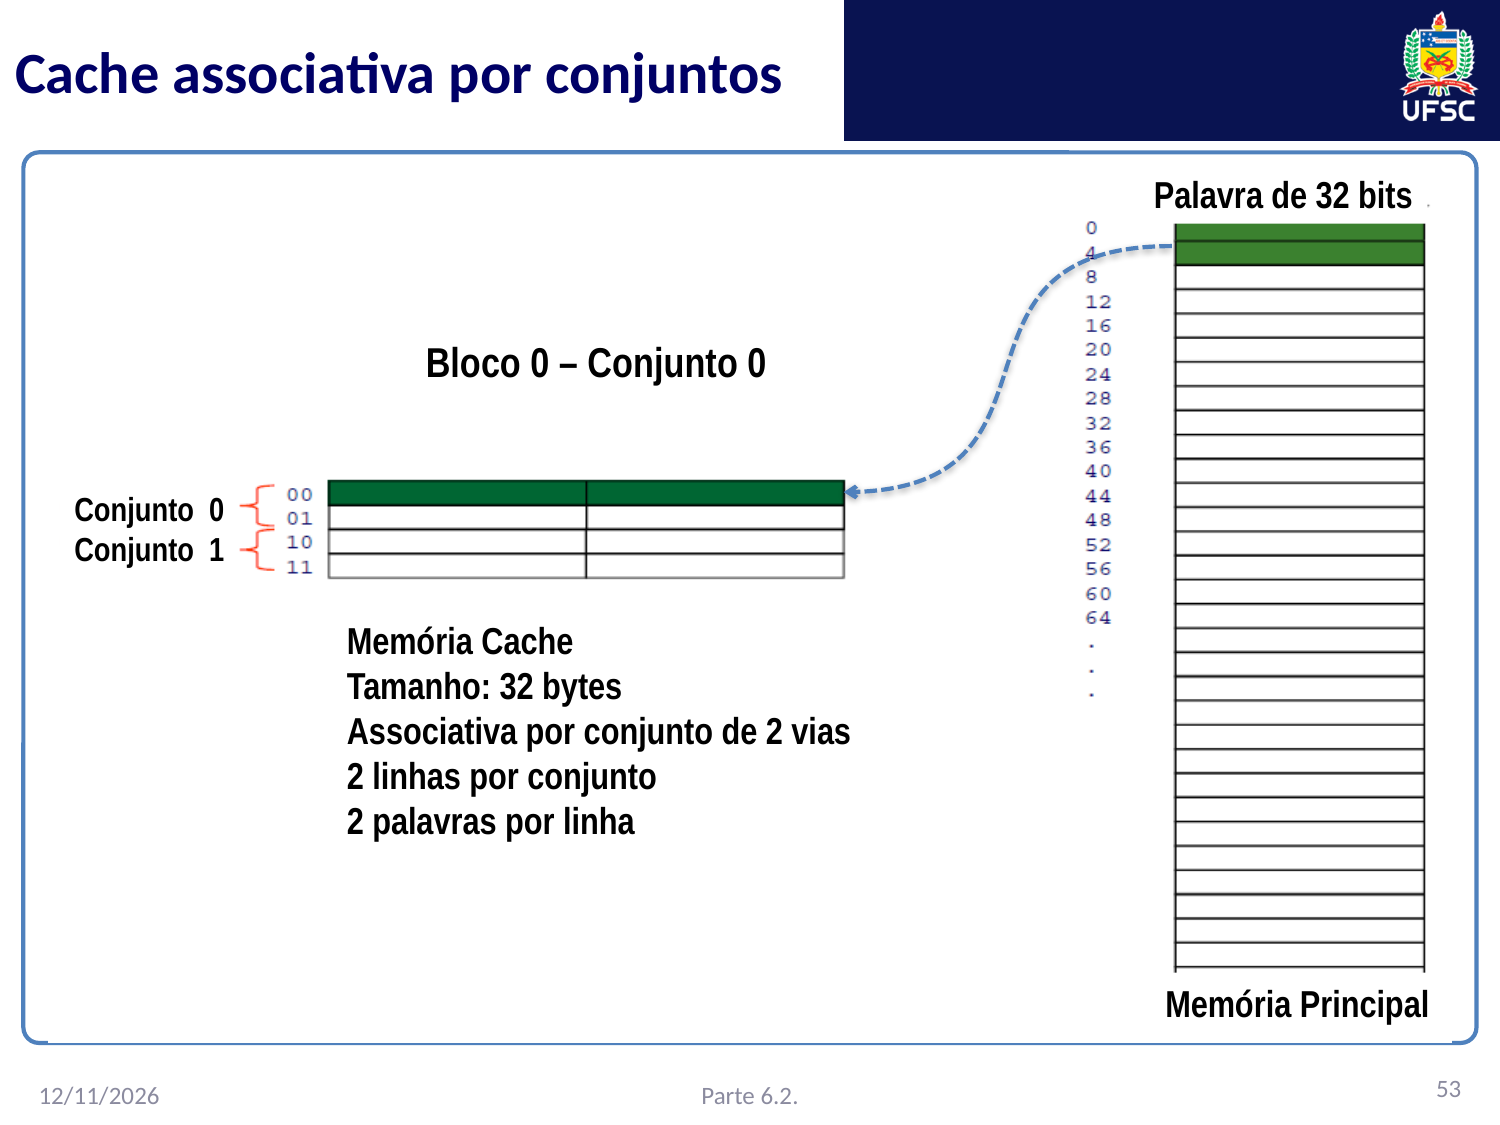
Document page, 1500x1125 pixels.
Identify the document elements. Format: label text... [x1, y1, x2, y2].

slide_number 53 [1126, 1057, 1477, 1118]
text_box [48, 163, 1452, 1044]
picture [844, 0, 1500, 141]
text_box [843, 245, 1173, 493]
title Cache associativa por conjuntos [0, 0, 844, 141]
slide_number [23, 1065, 374, 1125]
footer Parte 6.2. [512, 1065, 988, 1125]
